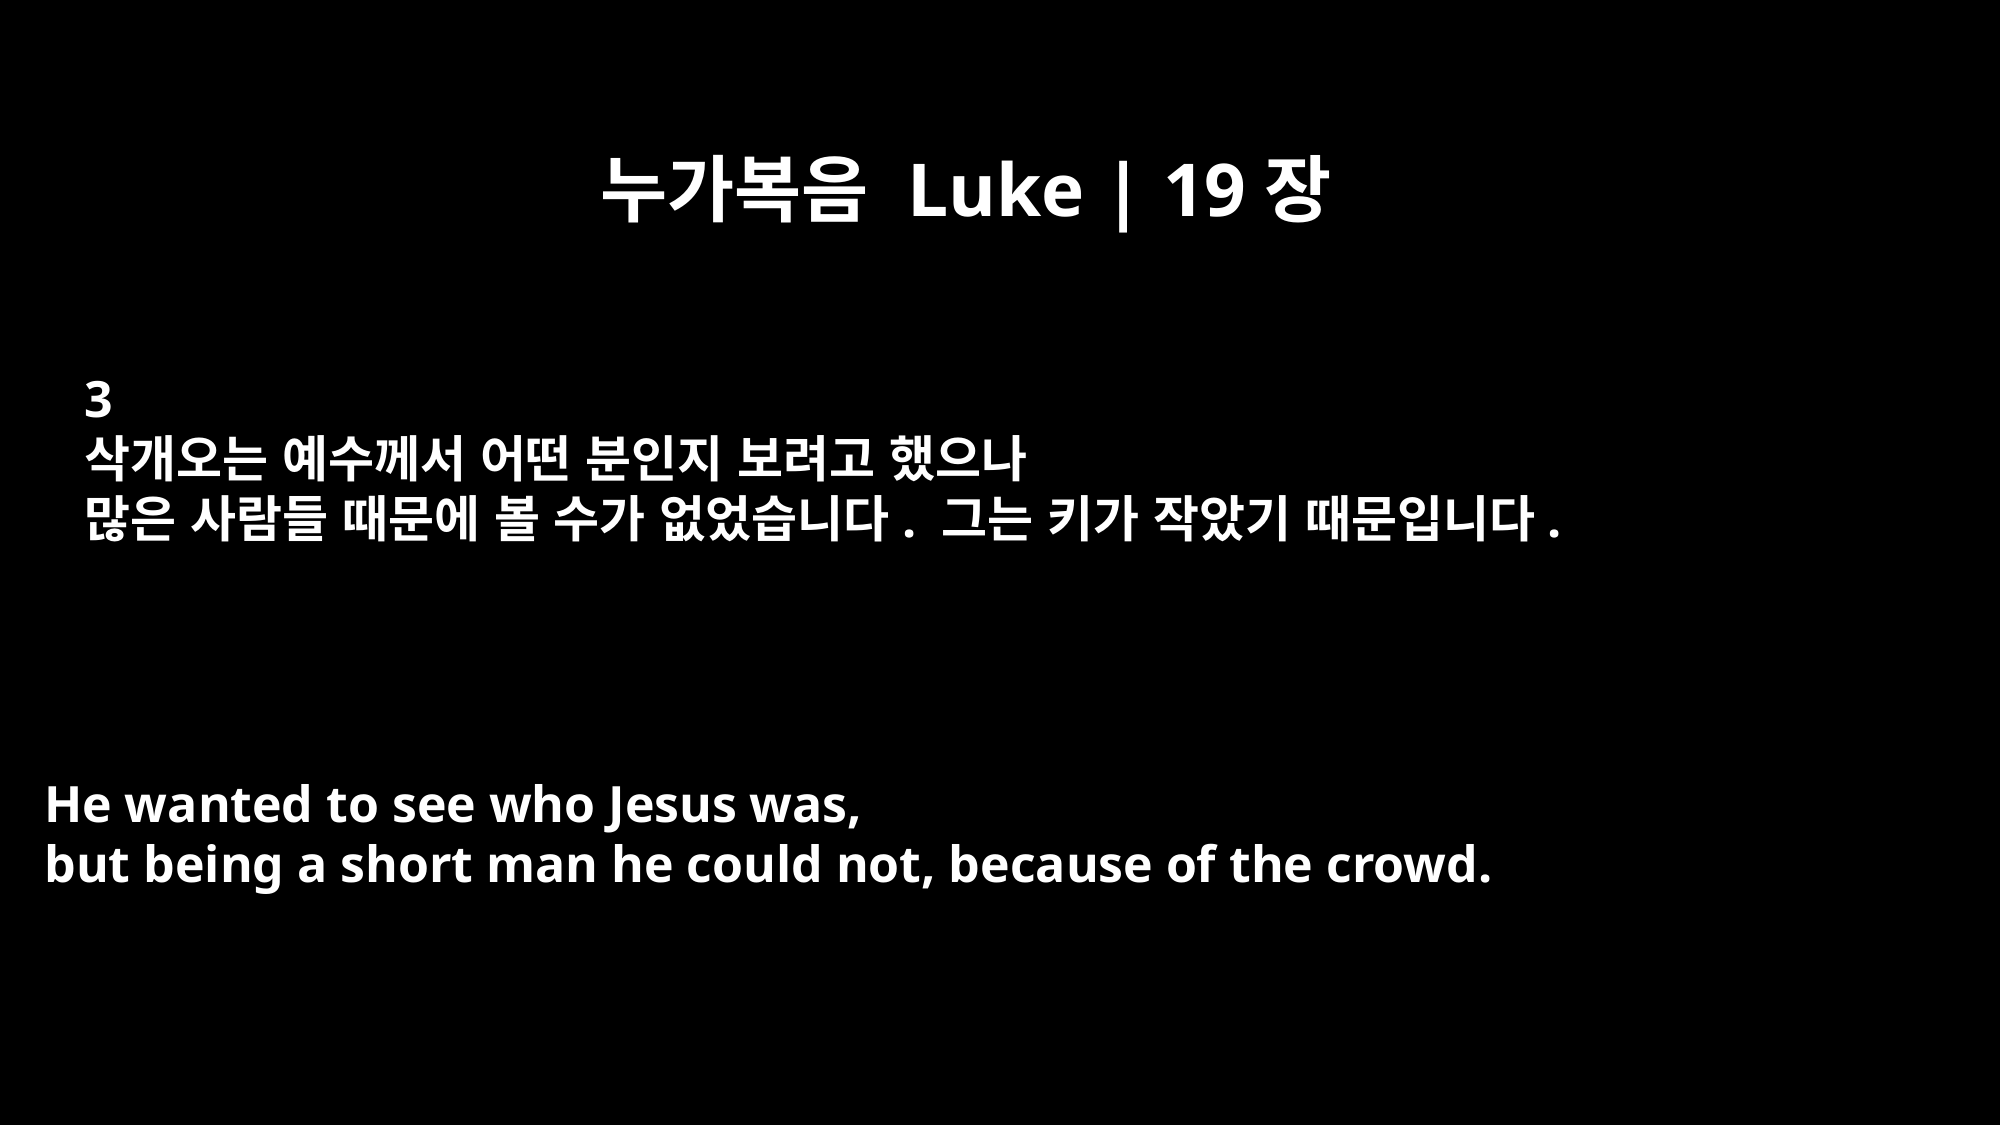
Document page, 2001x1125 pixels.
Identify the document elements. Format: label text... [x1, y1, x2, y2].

text_box He wanted to see who Jesus was, but being a short man he could not, because of the crowd. [29, 764, 1508, 900]
text_box 3 삭개오는 예수께서 어떤 분인지 보려고 했으나 많은 사람들 때문에 볼 수가 없었습니다. 그는 키가 작았기 때문입니다. [69, 359, 1577, 555]
text_box 누가복음 Luke | 19장 [585, 136, 1347, 239]
